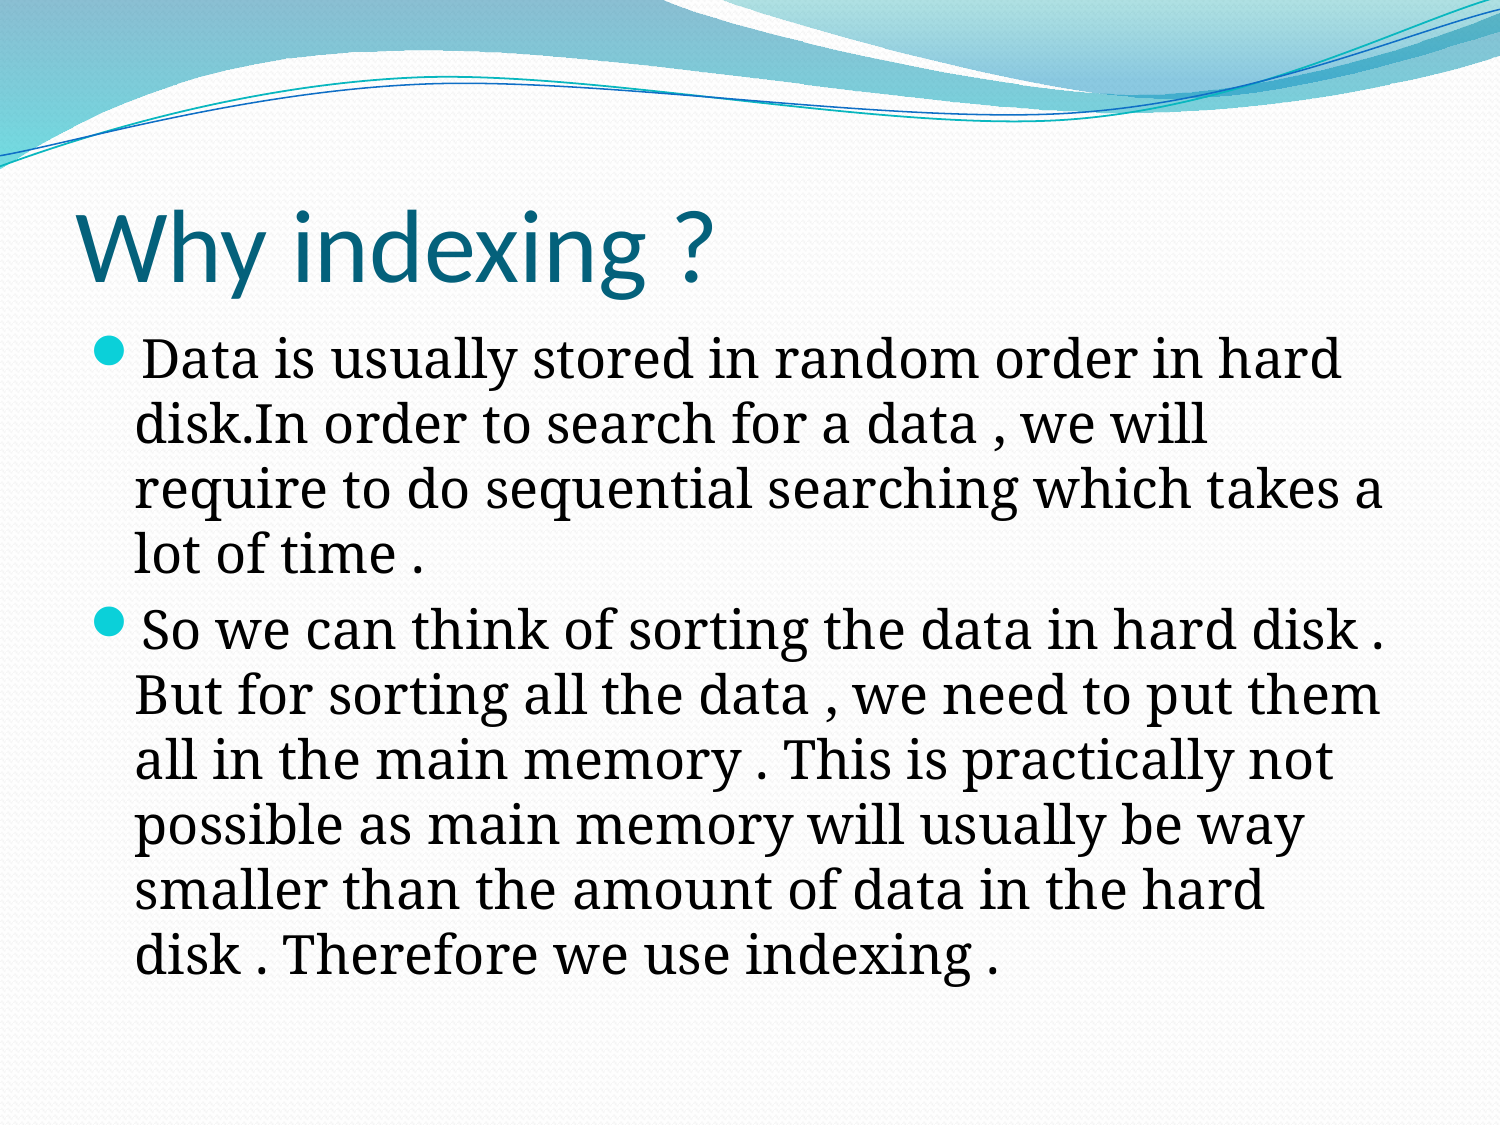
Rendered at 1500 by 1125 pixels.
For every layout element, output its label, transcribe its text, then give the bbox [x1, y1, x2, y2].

title Why indexing ? [75, 115, 1425, 303]
list Data is usually stored in random order in hard disk.In order to search for a data , we will require to do sequential searching which takes a lot of time . So we can think of sorting the data in hard disk . But for sorting all the data , we need to put them all in the main memory . This is practically not possible as main memory will usually be way smaller than the amount of data in the hard disk . Therefore we use indexing . [75, 317, 1425, 1038]
